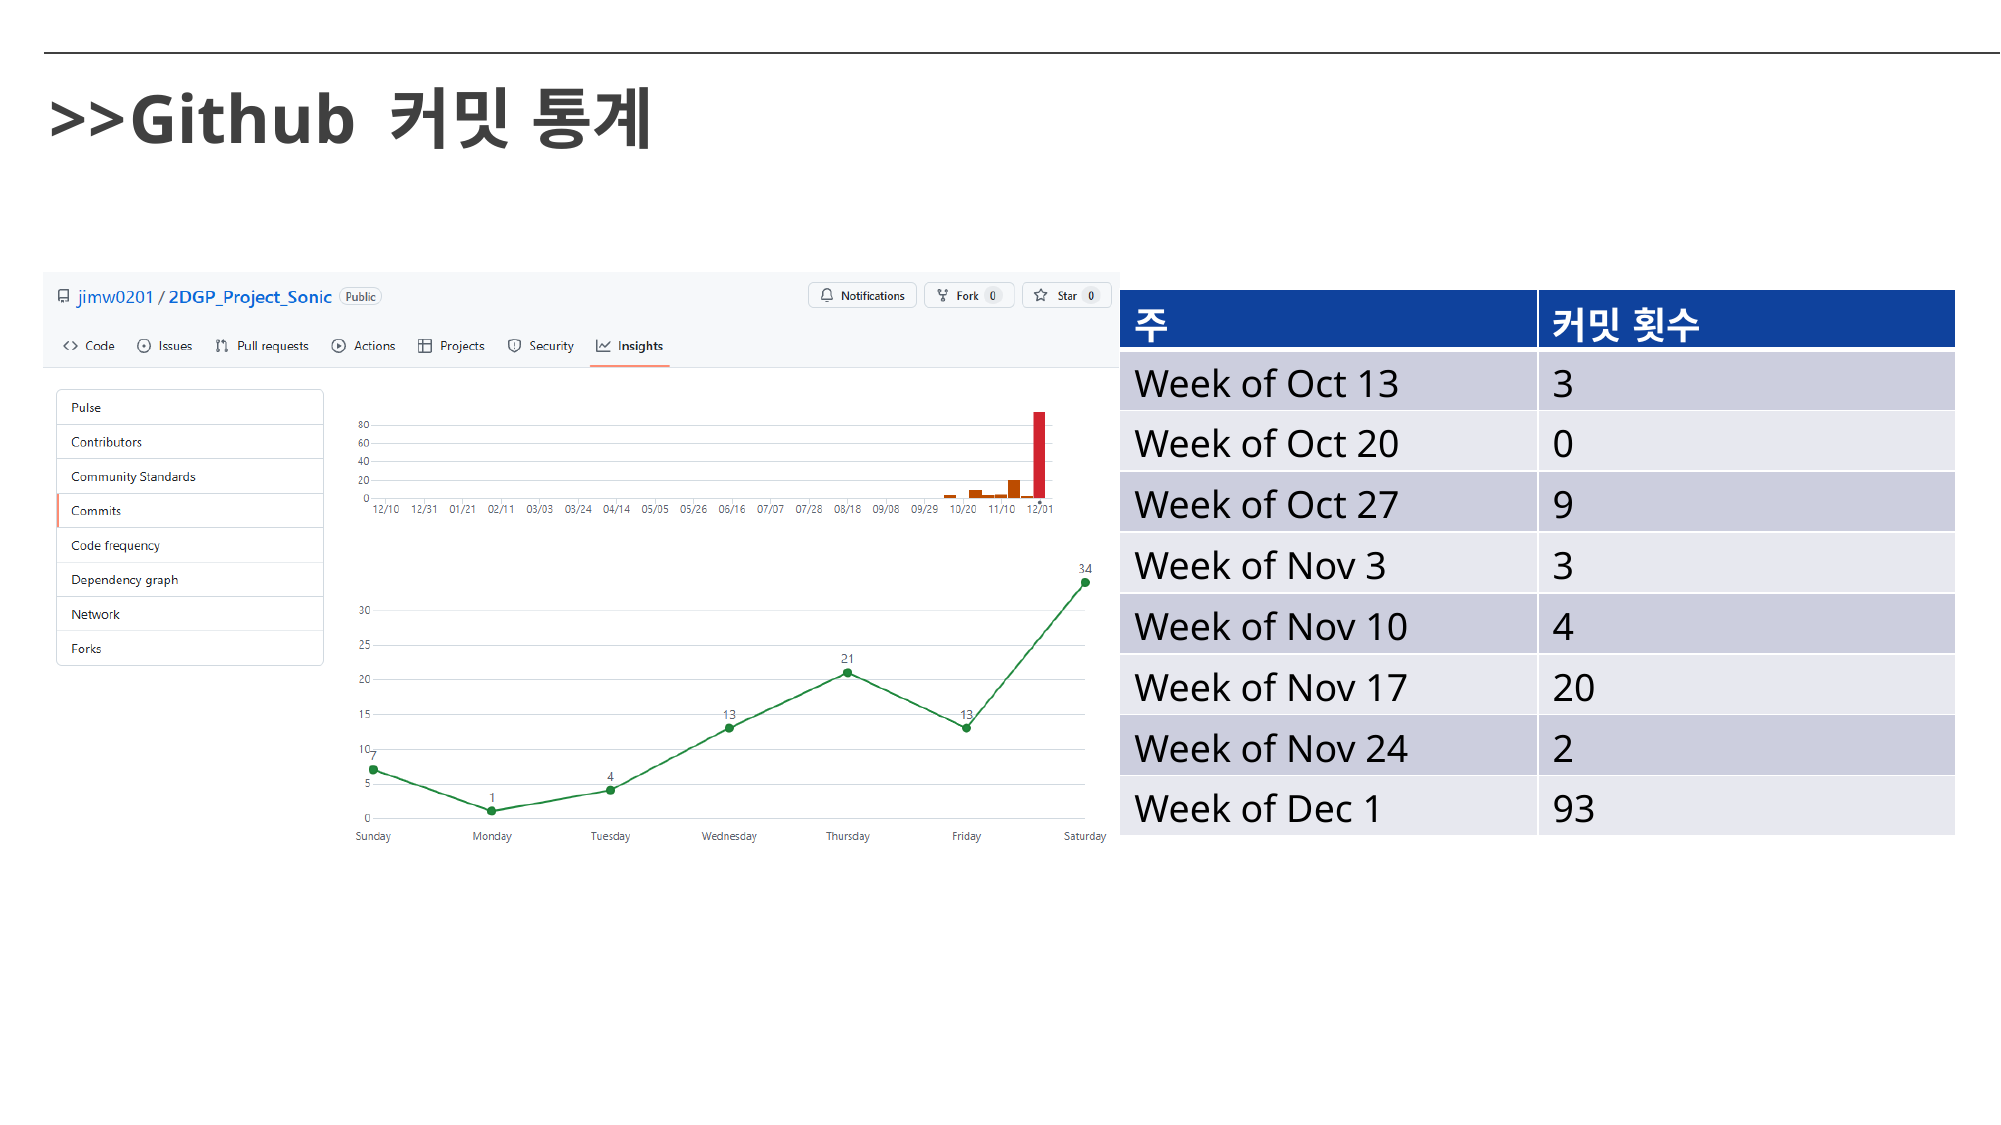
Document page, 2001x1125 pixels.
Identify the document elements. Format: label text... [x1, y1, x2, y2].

table_cell Week of Oct 27 [1120, 472, 1537, 531]
table_cell Week of Dec 1 [1120, 776, 1537, 835]
table_cell 20 [1539, 655, 1955, 714]
table_cell Week of Oct 13 [1120, 352, 1537, 410]
picture [43, 272, 1120, 853]
table_cell 3 [1539, 533, 1955, 592]
table_cell 2 [1539, 715, 1955, 775]
table_cell Week of Nov 10 [1120, 594, 1537, 653]
table_cell 9 [1539, 472, 1955, 531]
table_cell 3 [1539, 352, 1955, 410]
table_cell Week of Nov 24 [1120, 715, 1537, 775]
table_cell Week of Nov 3 [1120, 533, 1537, 592]
text_box Github 커밋 통계 [114, 69, 670, 165]
table_header 주 [1120, 290, 1537, 347]
table_cell 0 [1539, 411, 1955, 470]
table_cell 93 [1539, 776, 1955, 835]
table_cell Week of Oct 20 [1120, 411, 1537, 470]
table_cell 4 [1539, 594, 1955, 653]
text_box >> [34, 69, 114, 165]
table_header 커밋 횟수 [1539, 290, 1955, 347]
table_cell Week of Nov 17 [1120, 655, 1537, 714]
